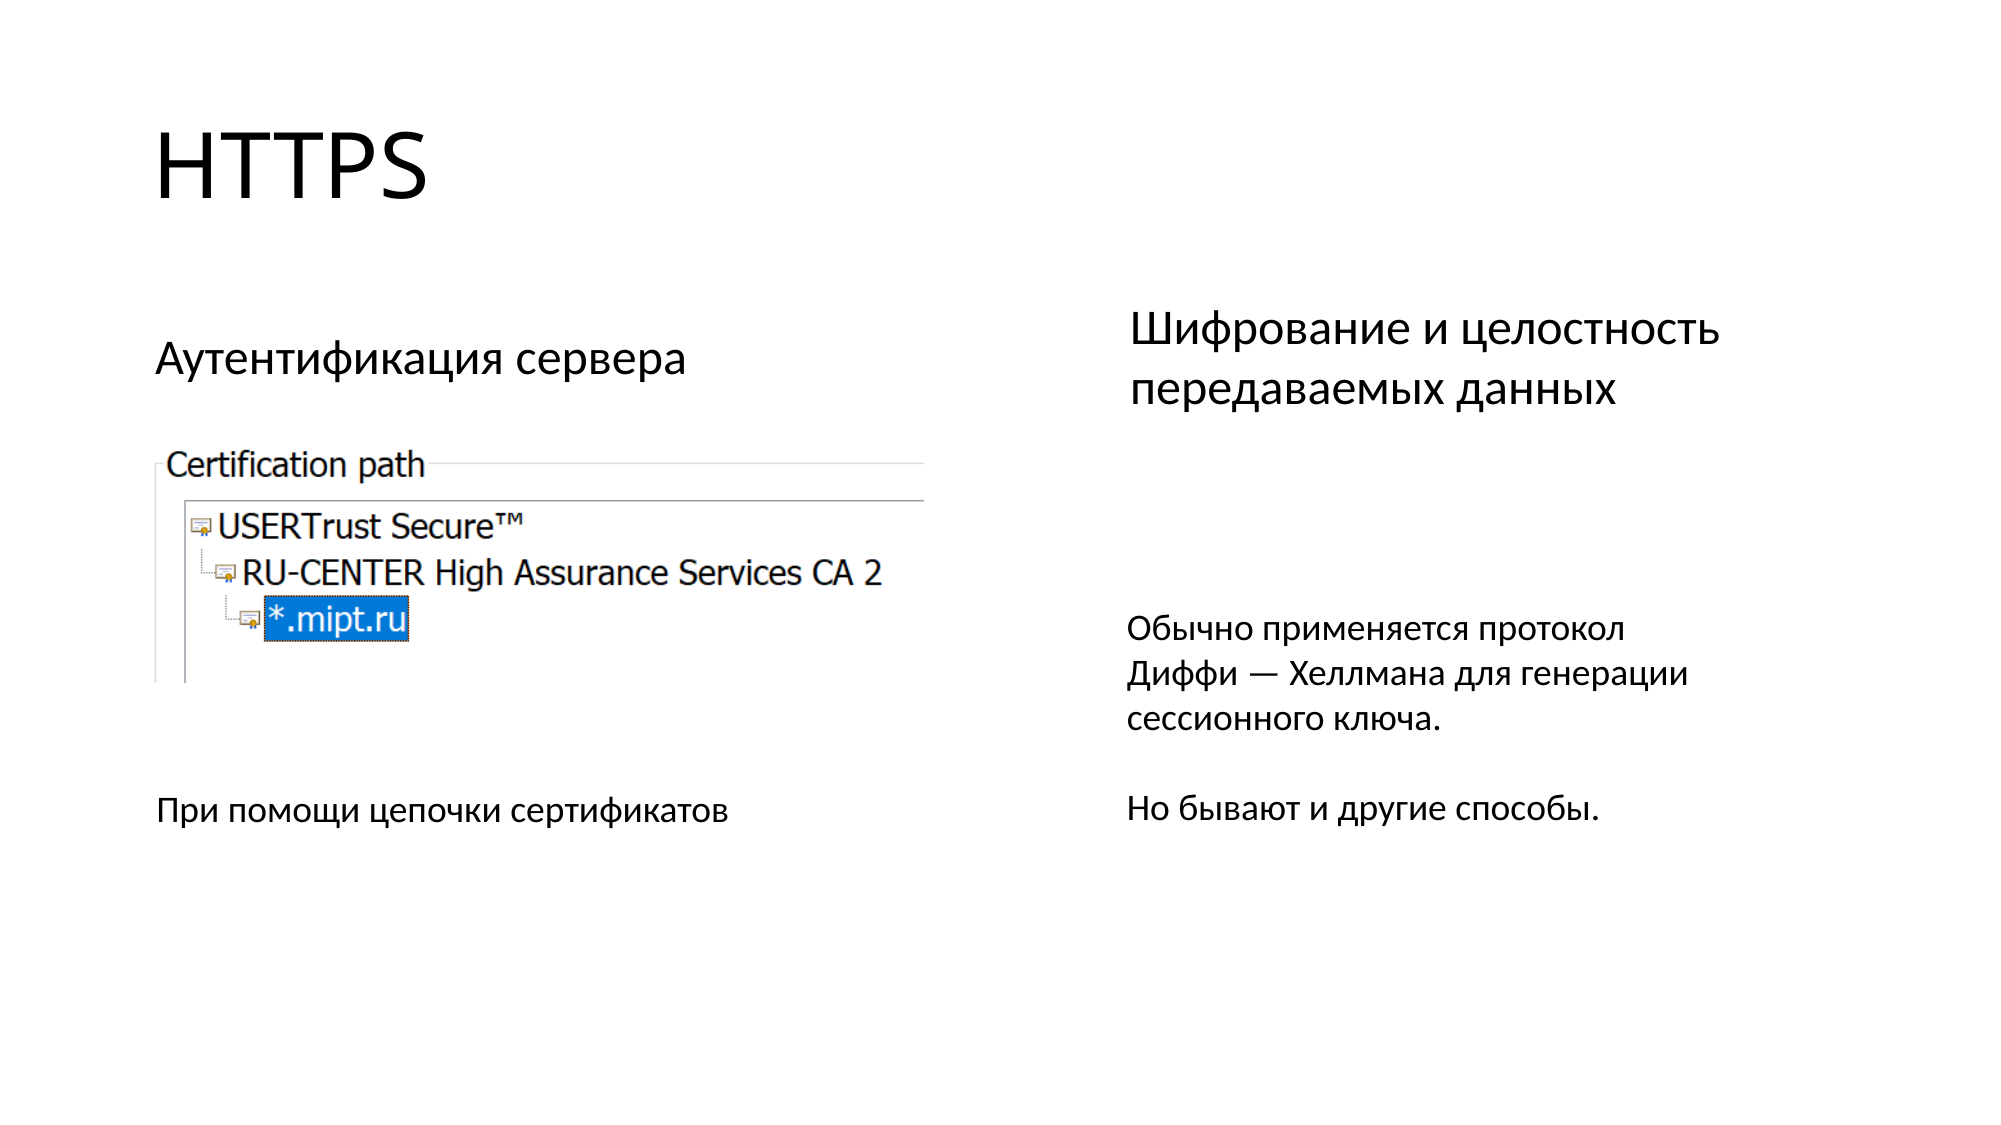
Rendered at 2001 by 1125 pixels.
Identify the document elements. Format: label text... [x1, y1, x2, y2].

text_box Аутентификация сервера [140, 317, 703, 392]
text_box Обычно применяется протокол Диффи — Хеллмана для генерации сессионного ключа. Но бывают и другие способы. [1112, 595, 1712, 836]
text_box Шифрование и целостность передаваемых данных [1115, 286, 1736, 422]
title HTTPS [137, 59, 1863, 278]
text_box При помощи цепочки сертификатов [141, 777, 745, 838]
picture [137, 432, 924, 683]
